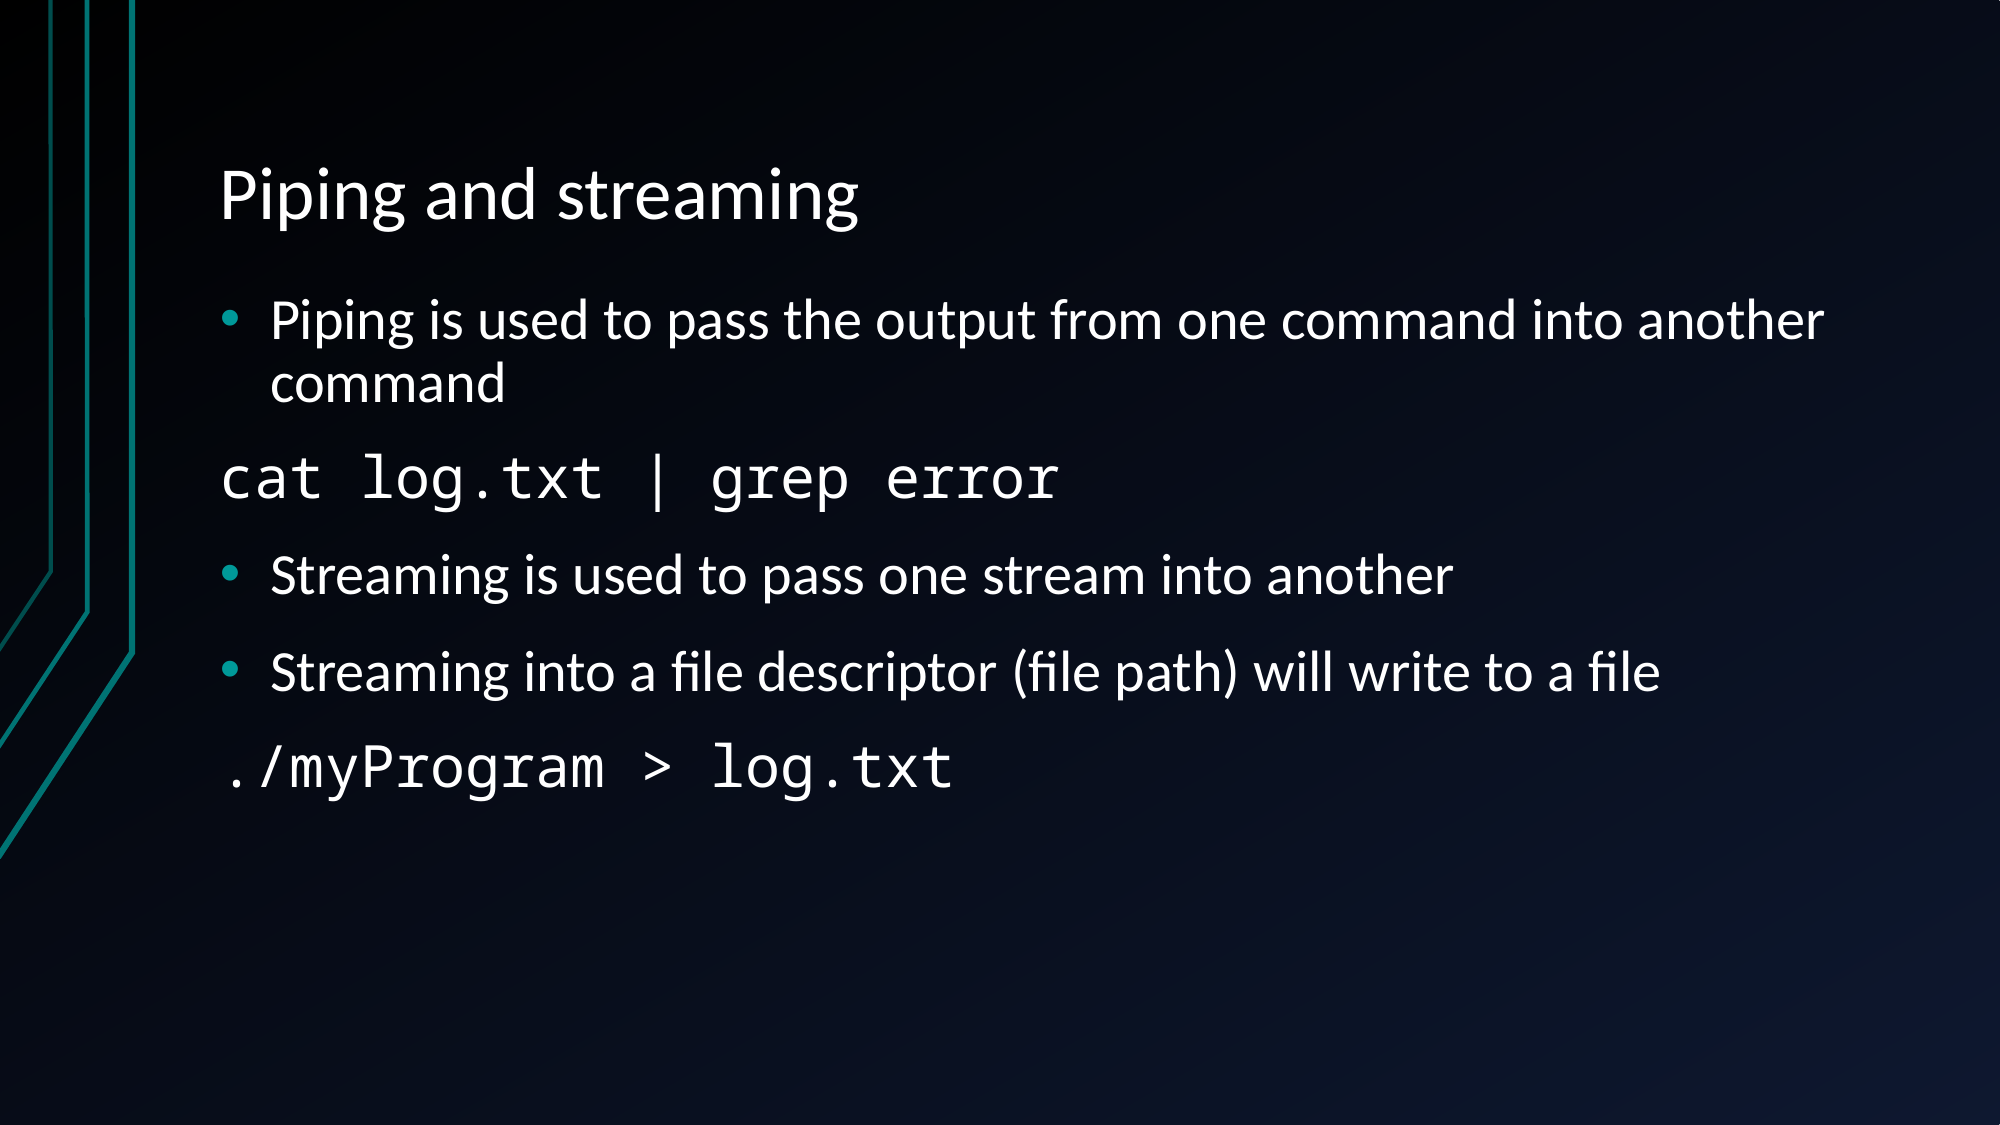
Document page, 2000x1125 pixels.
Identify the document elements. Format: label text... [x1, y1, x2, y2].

list Piping is used to pass the output from one command into another command cat log.txt | grep error Streaming is used to pass one stream into another Streaming into a file descriptor (file path) will write to a file ./myProgram > log.txt [199, 279, 1900, 1012]
title Piping and streaming [199, 45, 1900, 246]
